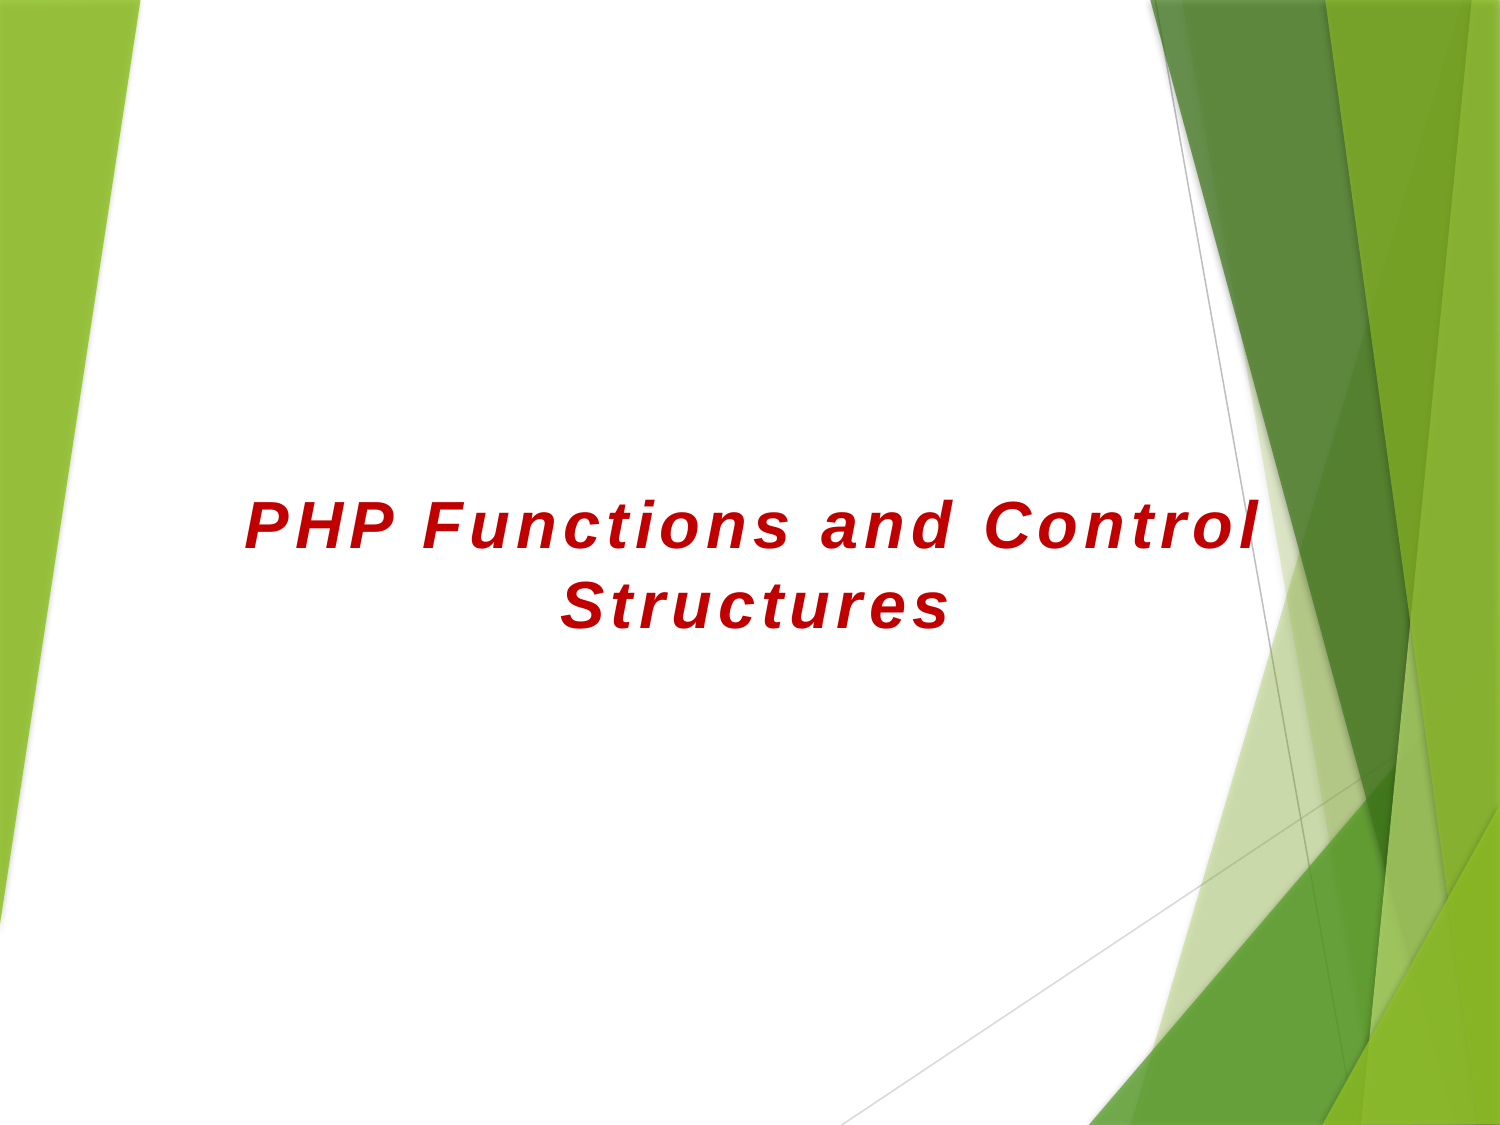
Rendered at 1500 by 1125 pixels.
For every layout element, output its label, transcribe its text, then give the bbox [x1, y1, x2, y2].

text_box PHP Functions and Control Structures [54, 474, 1456, 649]
